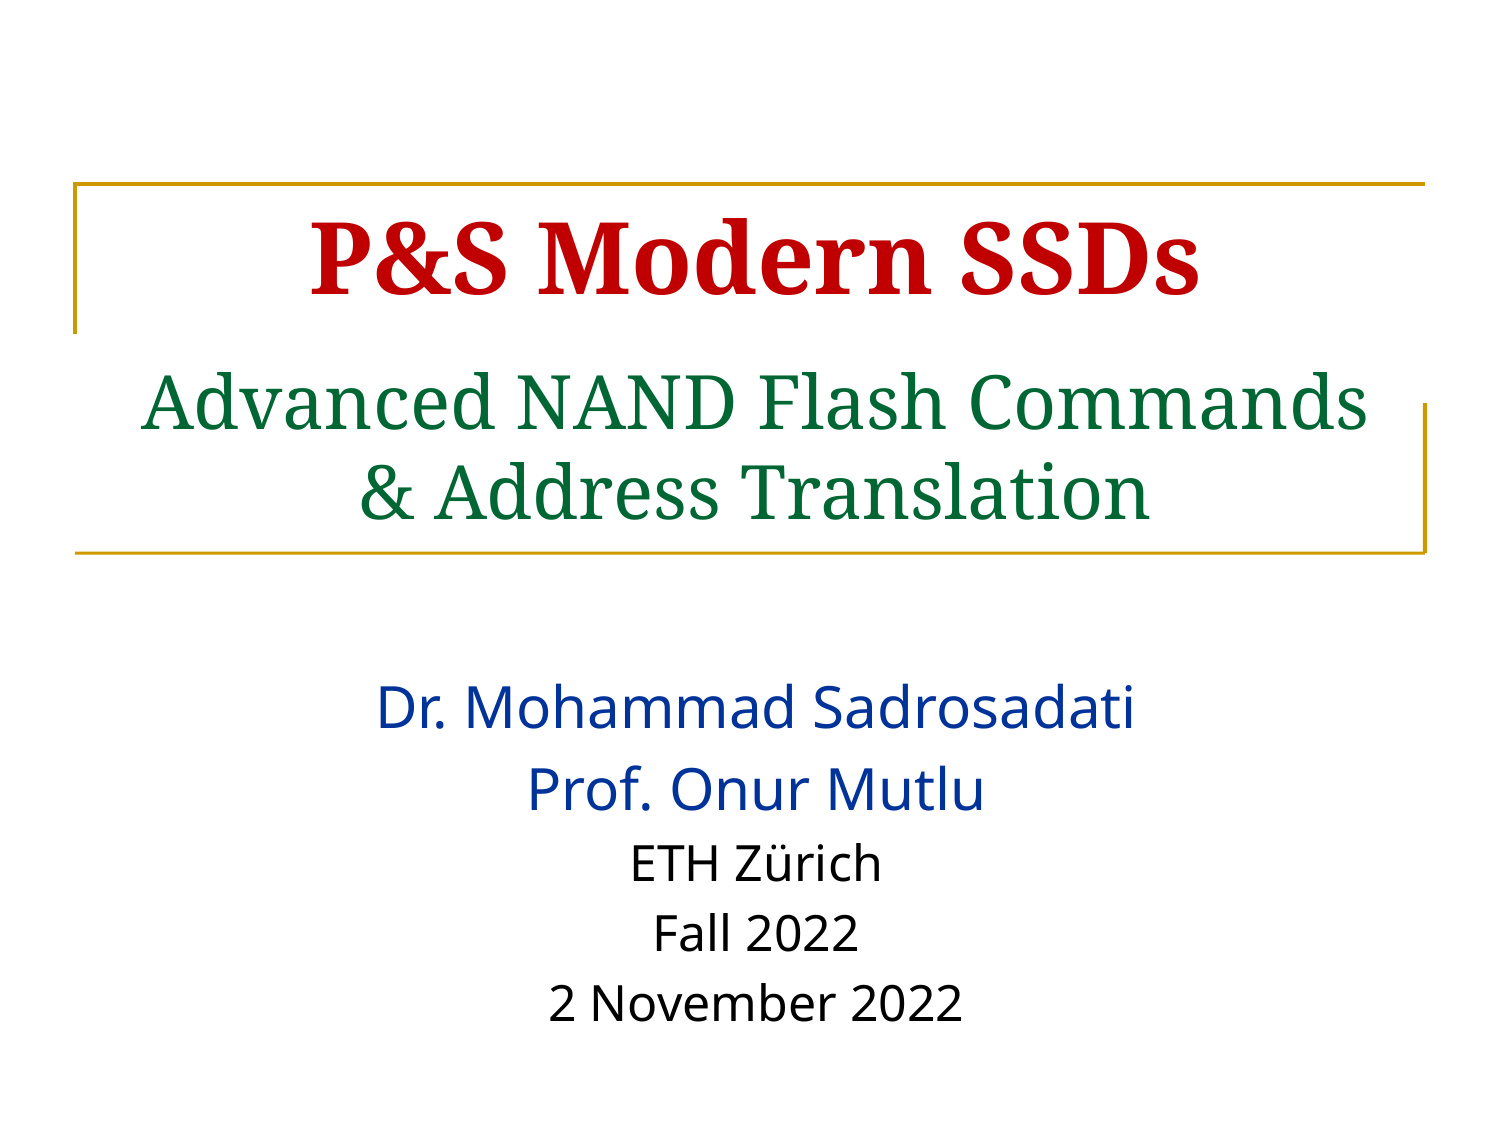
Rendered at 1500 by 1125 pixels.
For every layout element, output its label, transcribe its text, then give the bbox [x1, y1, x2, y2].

title P&S Modern SSDs Advanced NAND Flash Commands & Address Translation [62, 187, 1450, 550]
subtitle Dr. Mohammad Sadrosadati Prof. Onur Mutlu ETH Zürich Fall 2022 2 November 2022 [112, 662, 1400, 1038]
